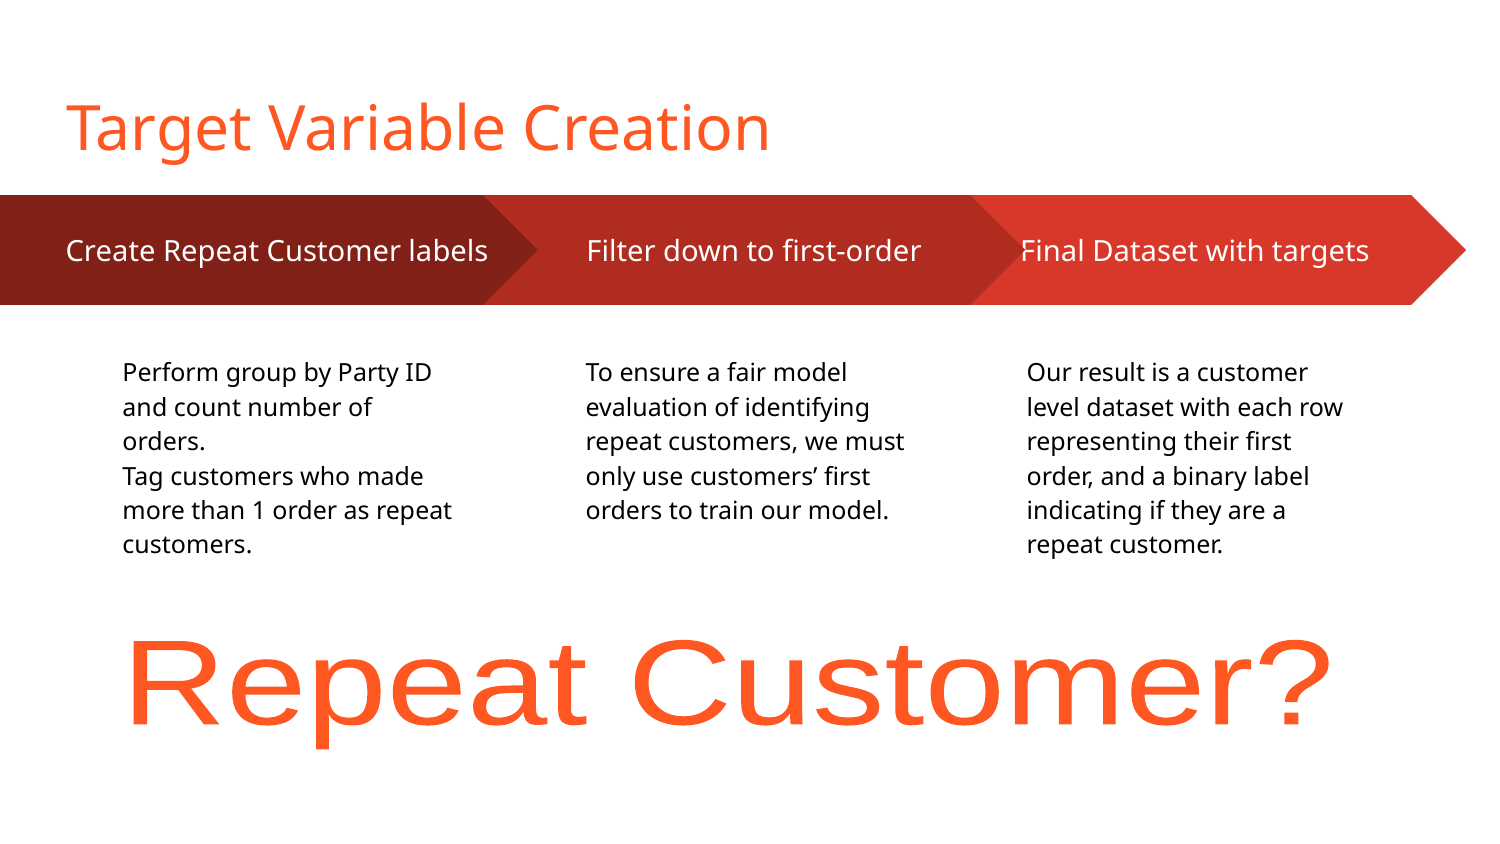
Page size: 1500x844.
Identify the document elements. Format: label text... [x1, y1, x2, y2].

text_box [1026, 194, 1467, 767]
title Target Variable Creation [51, 72, 1449, 167]
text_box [0, 194, 481, 767]
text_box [482, 194, 1026, 767]
